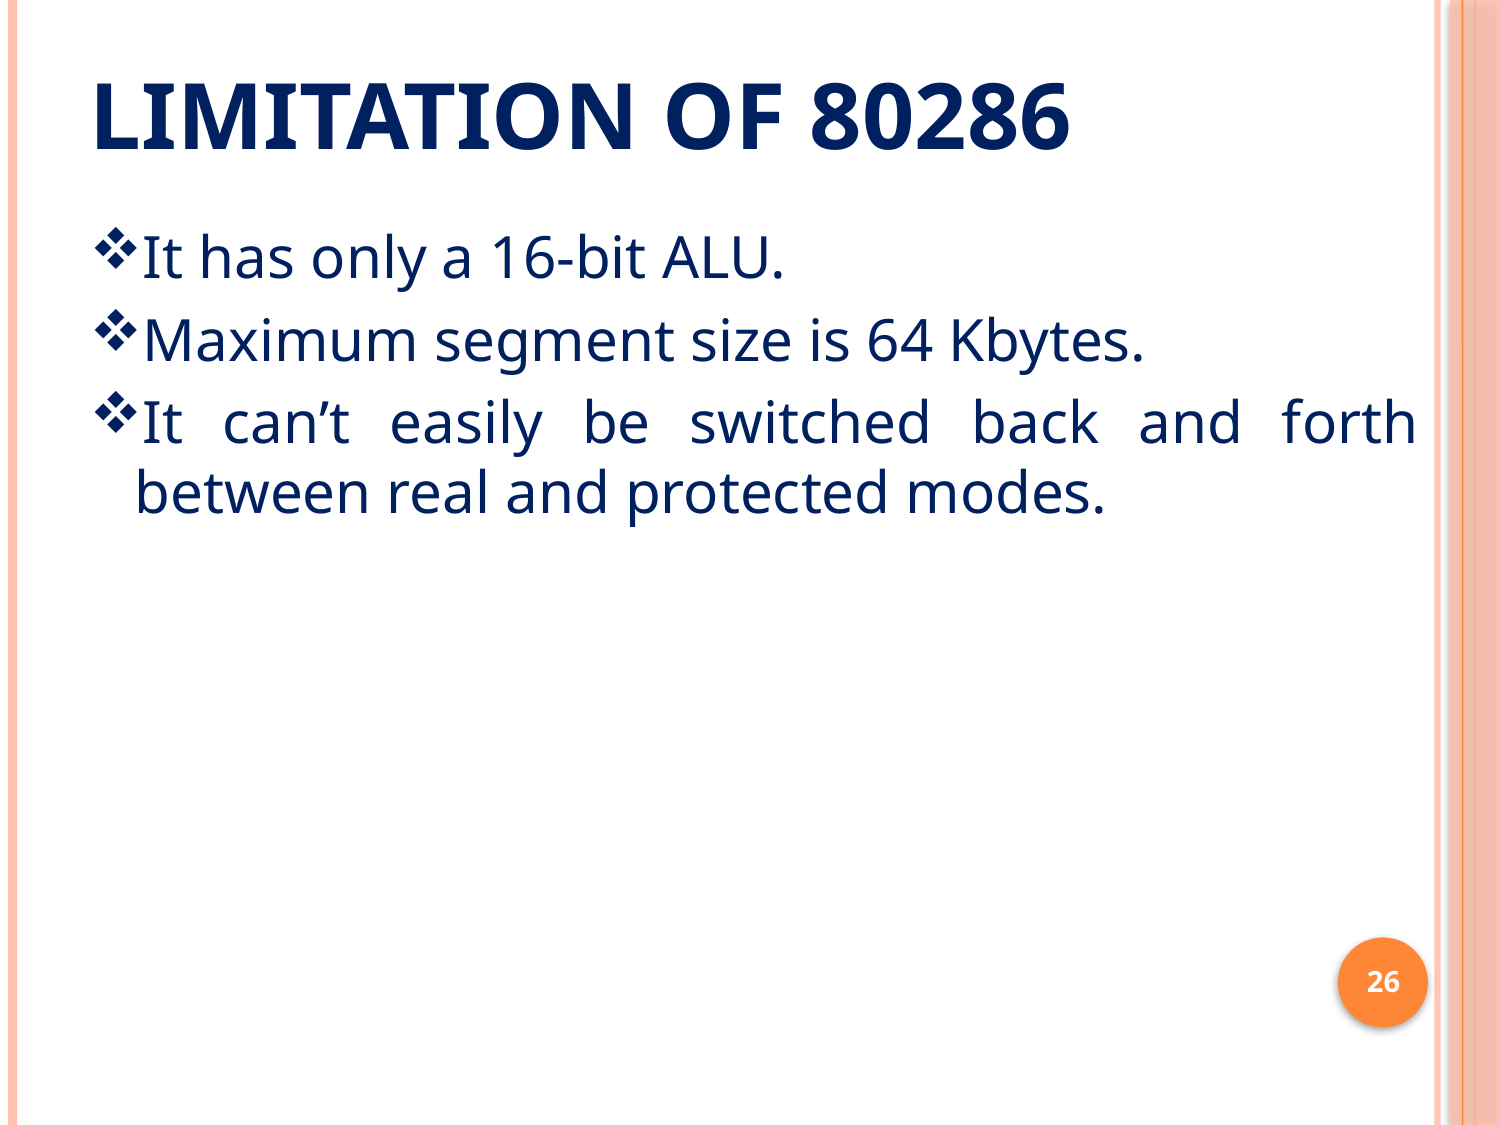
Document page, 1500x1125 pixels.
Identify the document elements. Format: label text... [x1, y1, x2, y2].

list It has only a 16-bit ALU. Maximum segment size is 64 Kbytes. It can’t easily be switched back and forth between real and protected modes. [75, 213, 1434, 1013]
title Limitation of 80286 [75, 62, 1300, 175]
slide_number 26 [1333, 940, 1434, 1027]
